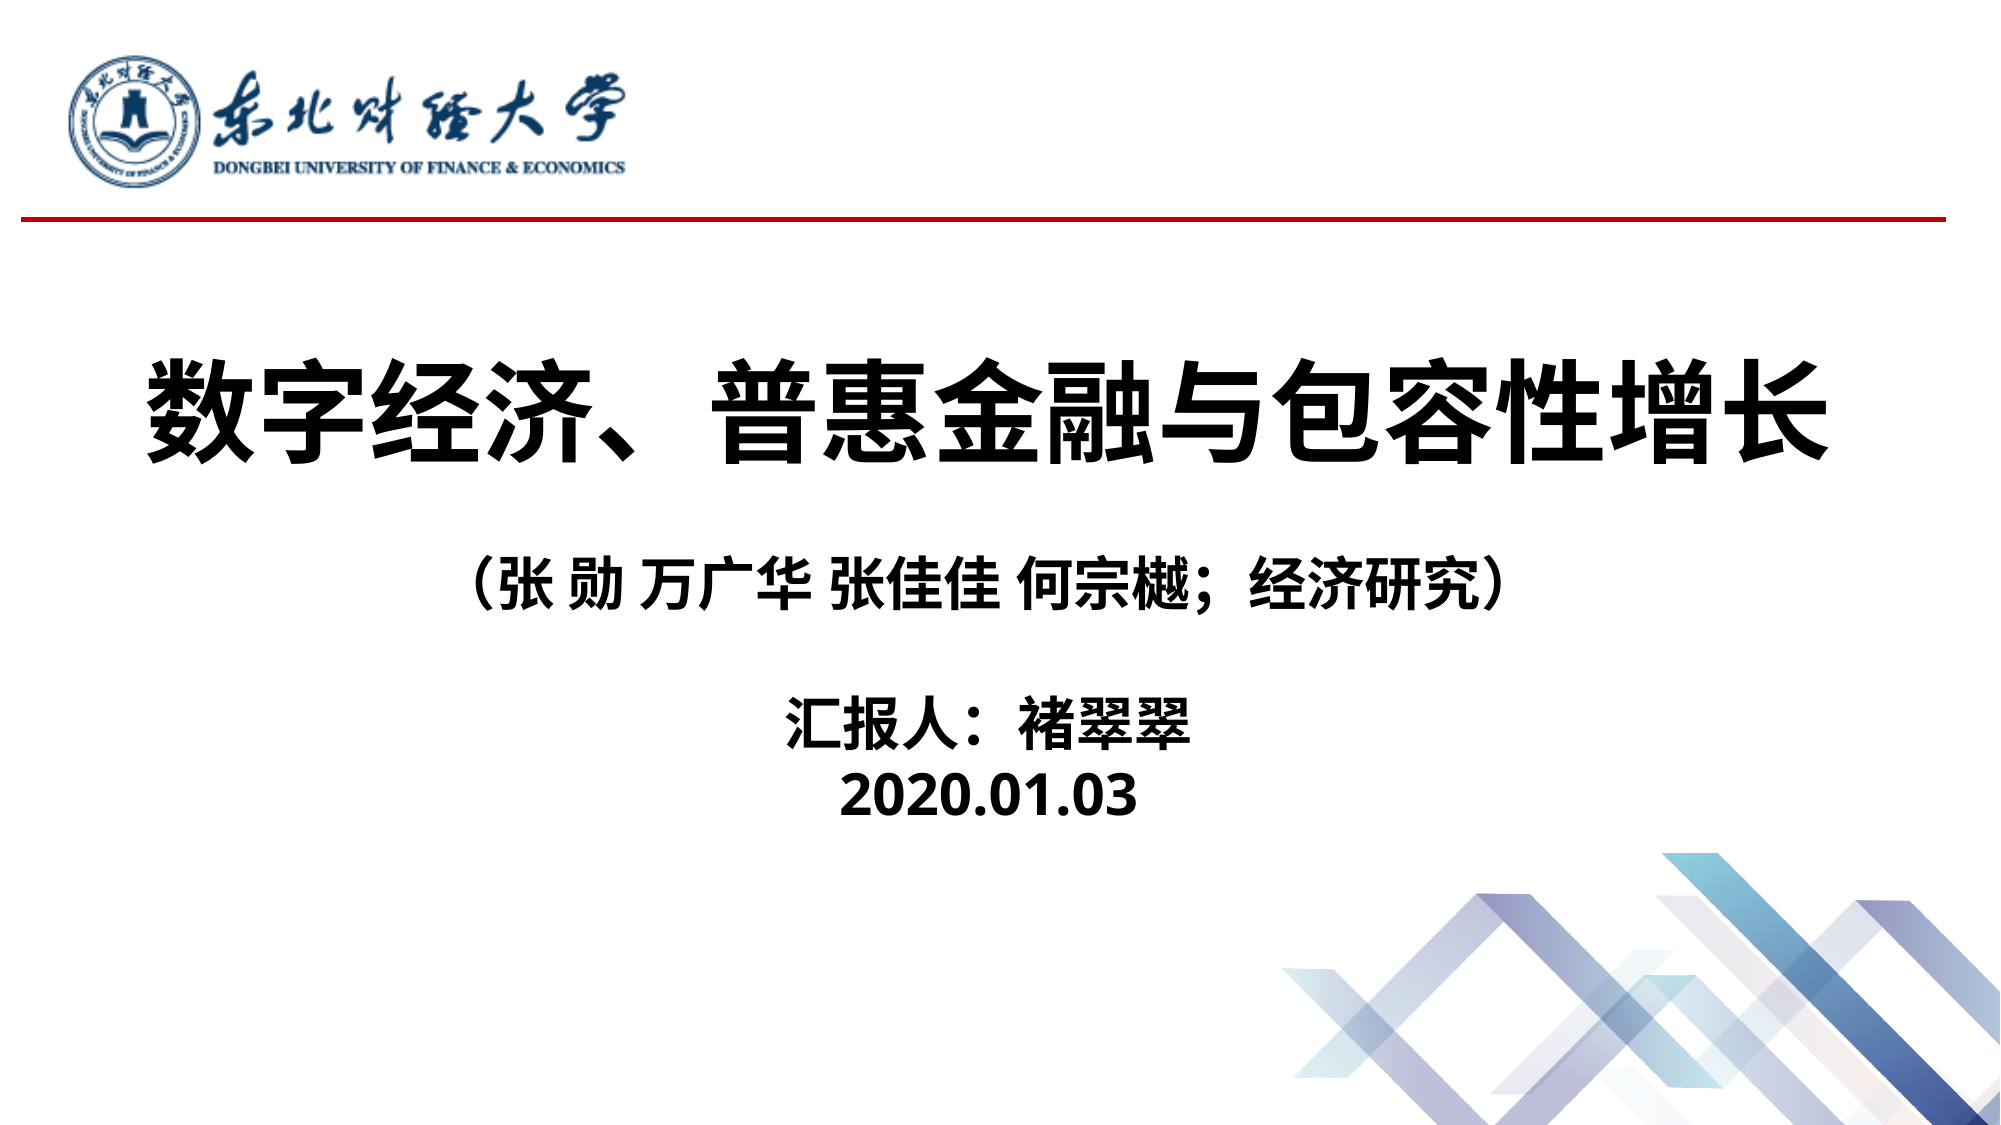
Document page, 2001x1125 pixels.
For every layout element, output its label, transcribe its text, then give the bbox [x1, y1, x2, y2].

text_box 数字经济、普惠金融与包容性增长 （张 勋 万广华 张佳佳 何宗樾；经济研究） 汇报人：褚翠翠 2020.01.03 [109, 334, 1868, 835]
picture [21, 26, 707, 219]
picture [1037, 853, 2000, 1125]
